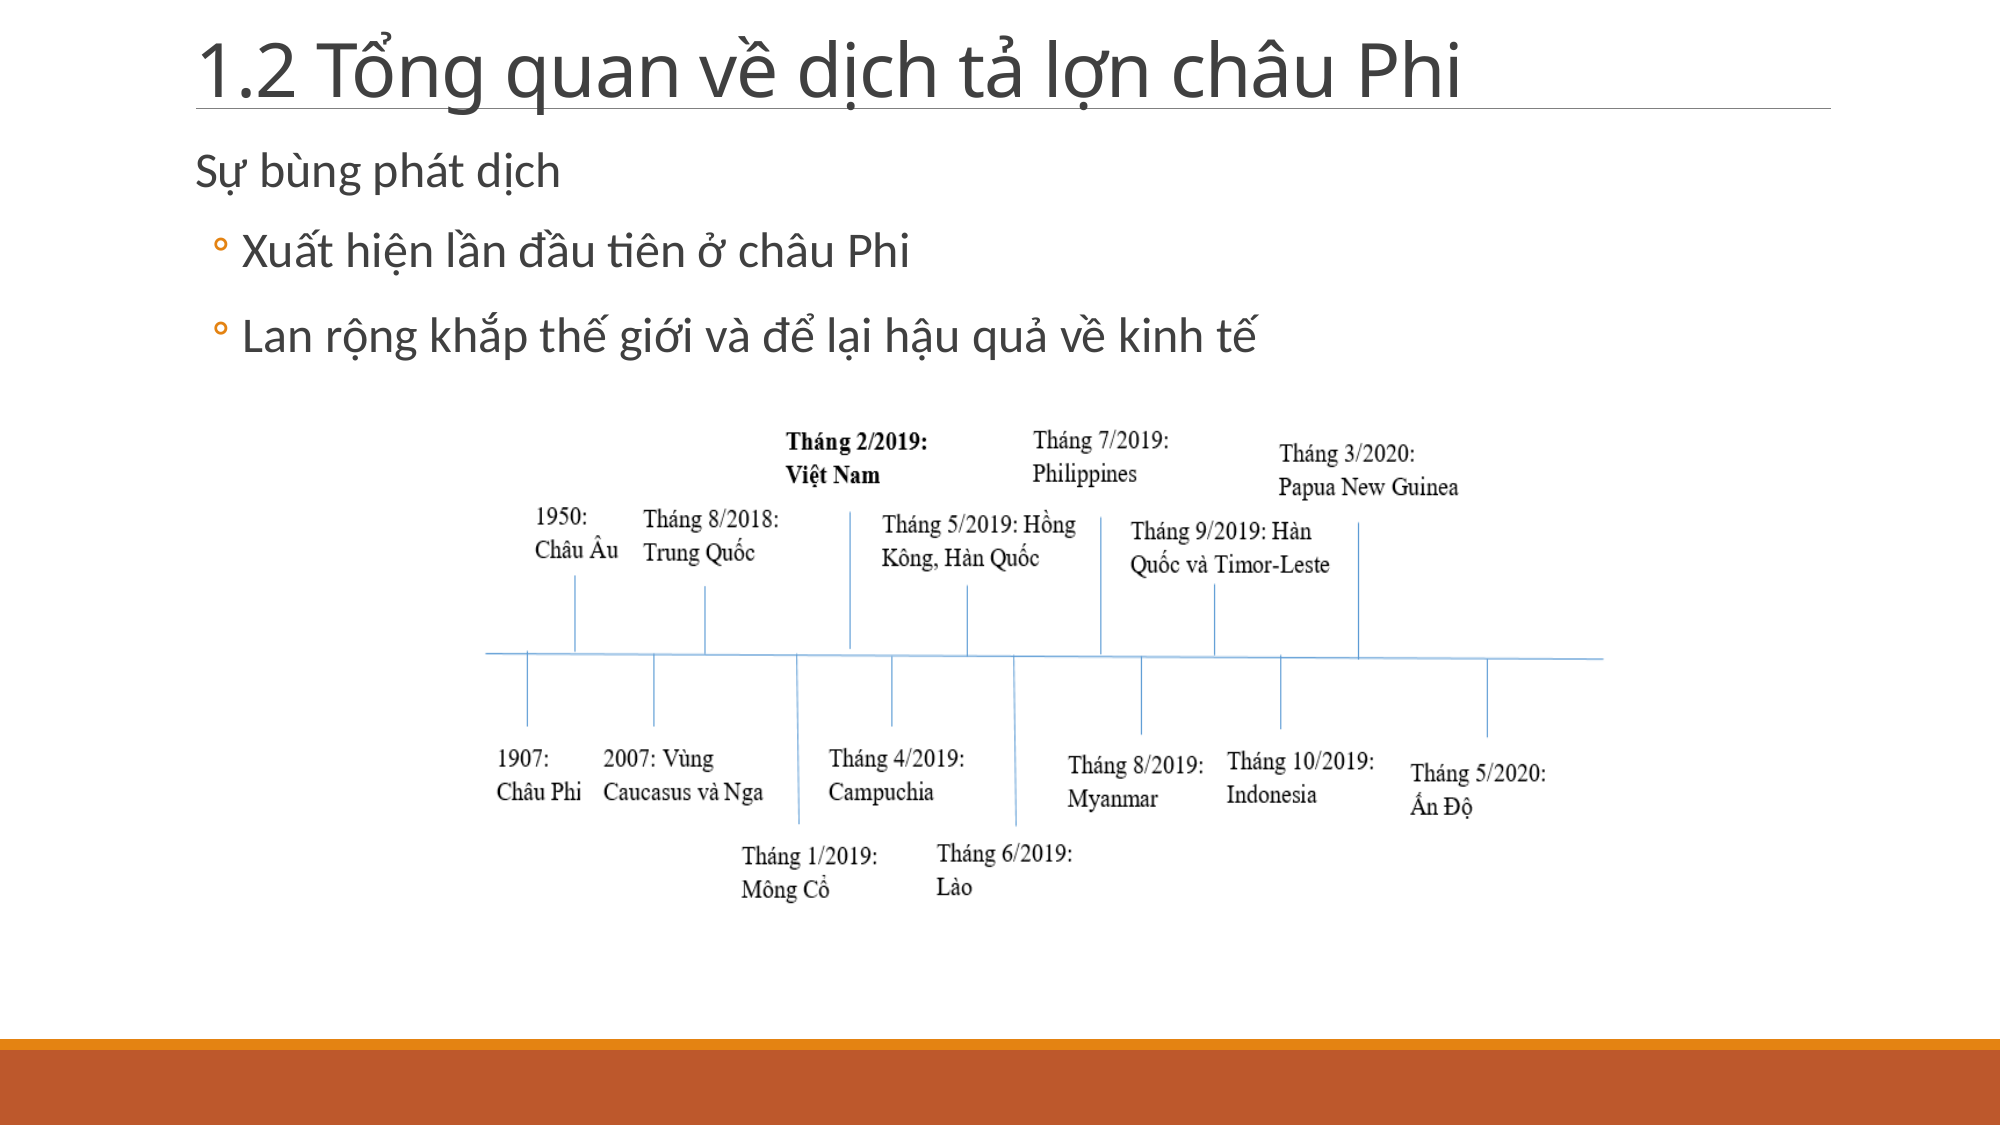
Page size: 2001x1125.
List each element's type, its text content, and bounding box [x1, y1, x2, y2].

list Sự bùng phát dịch Xuất hiện lần đầu tiên ở châu Phi Lan rộng khắp thế giới và để lại hậu quả về kinh tế [180, 117, 1830, 963]
picture [469, 387, 1625, 927]
title 1.2 Tổng quan về dịch tả lợn châu Phi [180, 11, 1830, 117]
